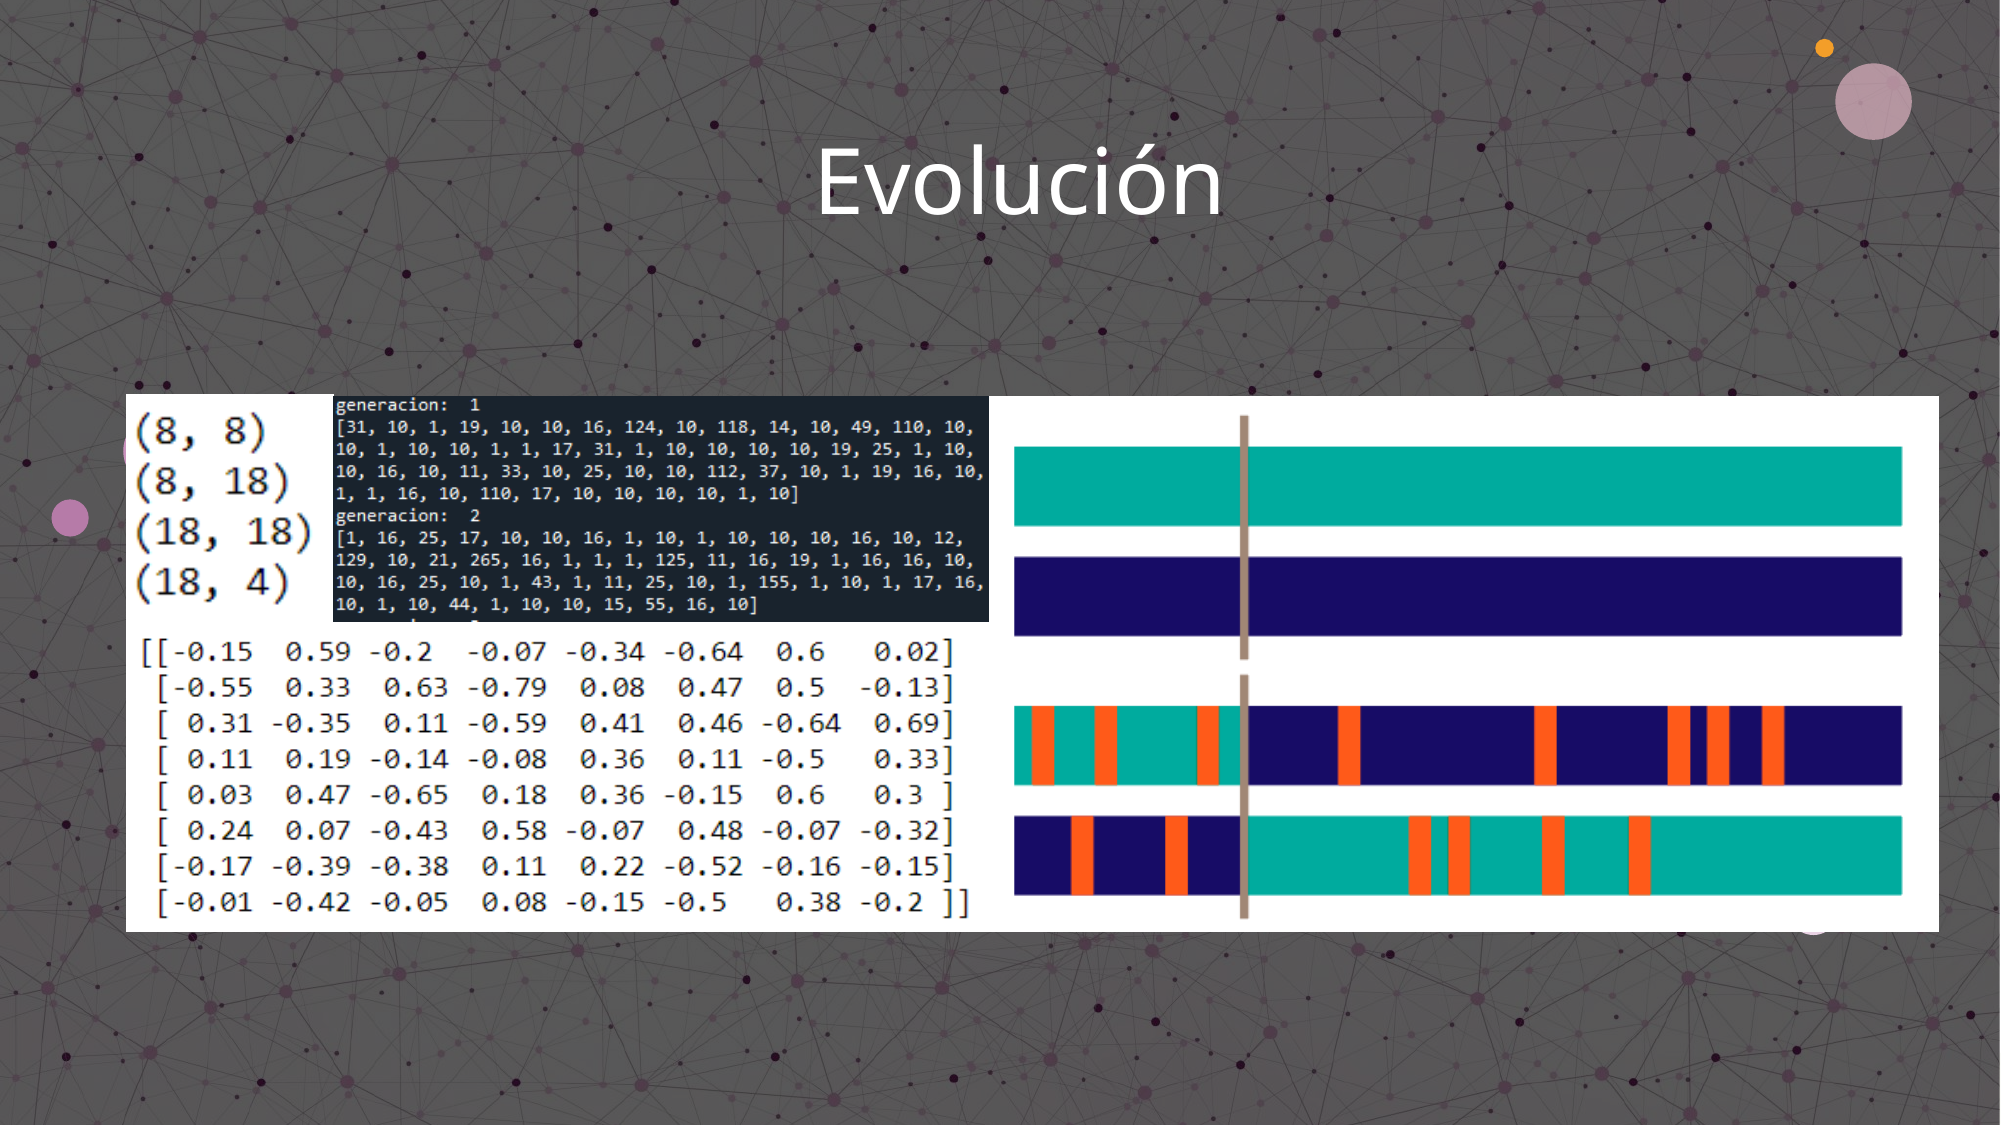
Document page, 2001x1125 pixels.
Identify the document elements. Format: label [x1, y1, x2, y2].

text_box [51, 38, 1912, 936]
picture [0, 0, 2000, 1125]
